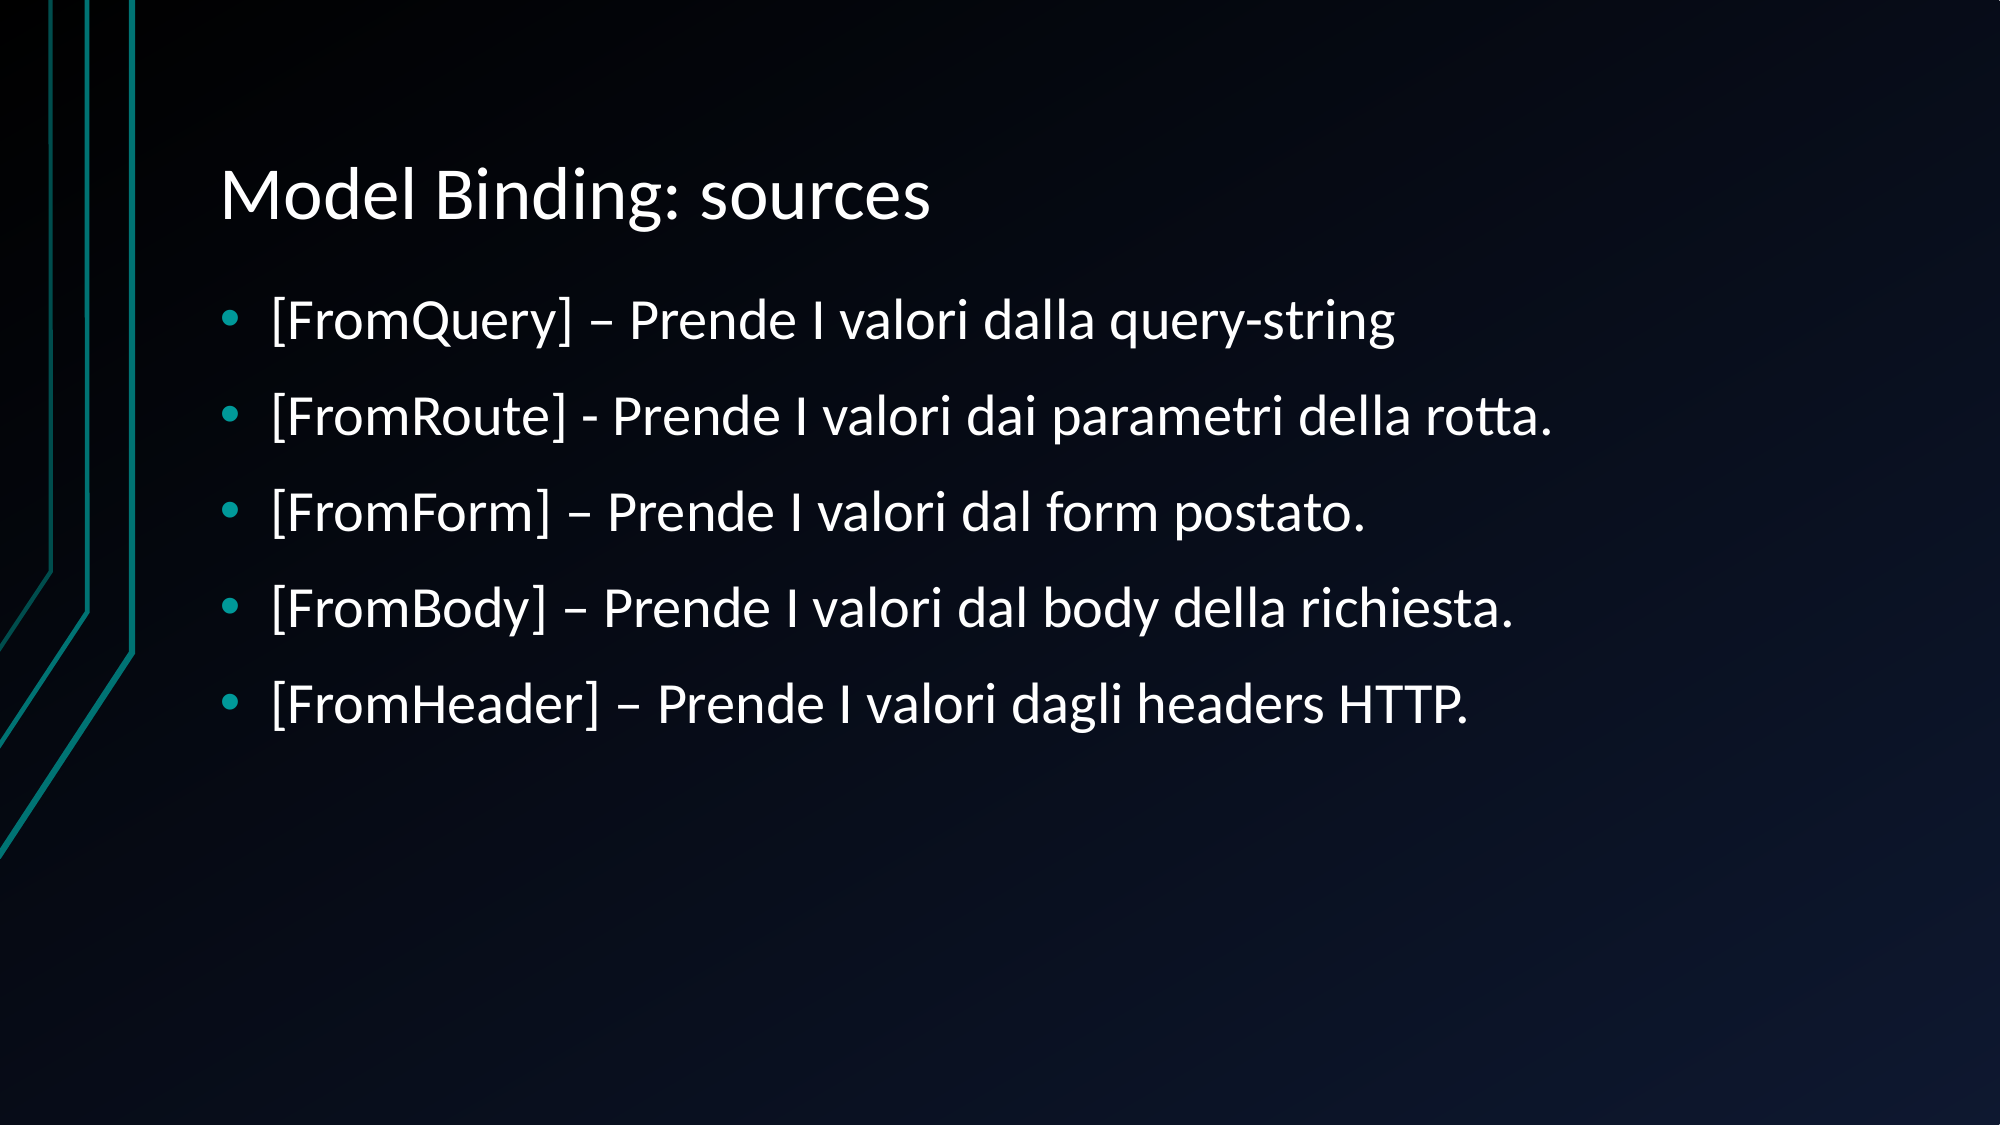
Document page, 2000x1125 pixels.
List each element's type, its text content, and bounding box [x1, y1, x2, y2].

list [FromQuery] – Prende I valori dalla query-string [FromRoute] - Prende I valori dai parametri della rotta. [FromForm] – Prende I valori dal form postato. [FromBody] – Prende I valori dal body della richiesta. [FromHeader] – Prende I valori dagli headers HTTP. [199, 279, 1900, 1012]
title Model Binding: sources [199, 45, 1900, 246]
